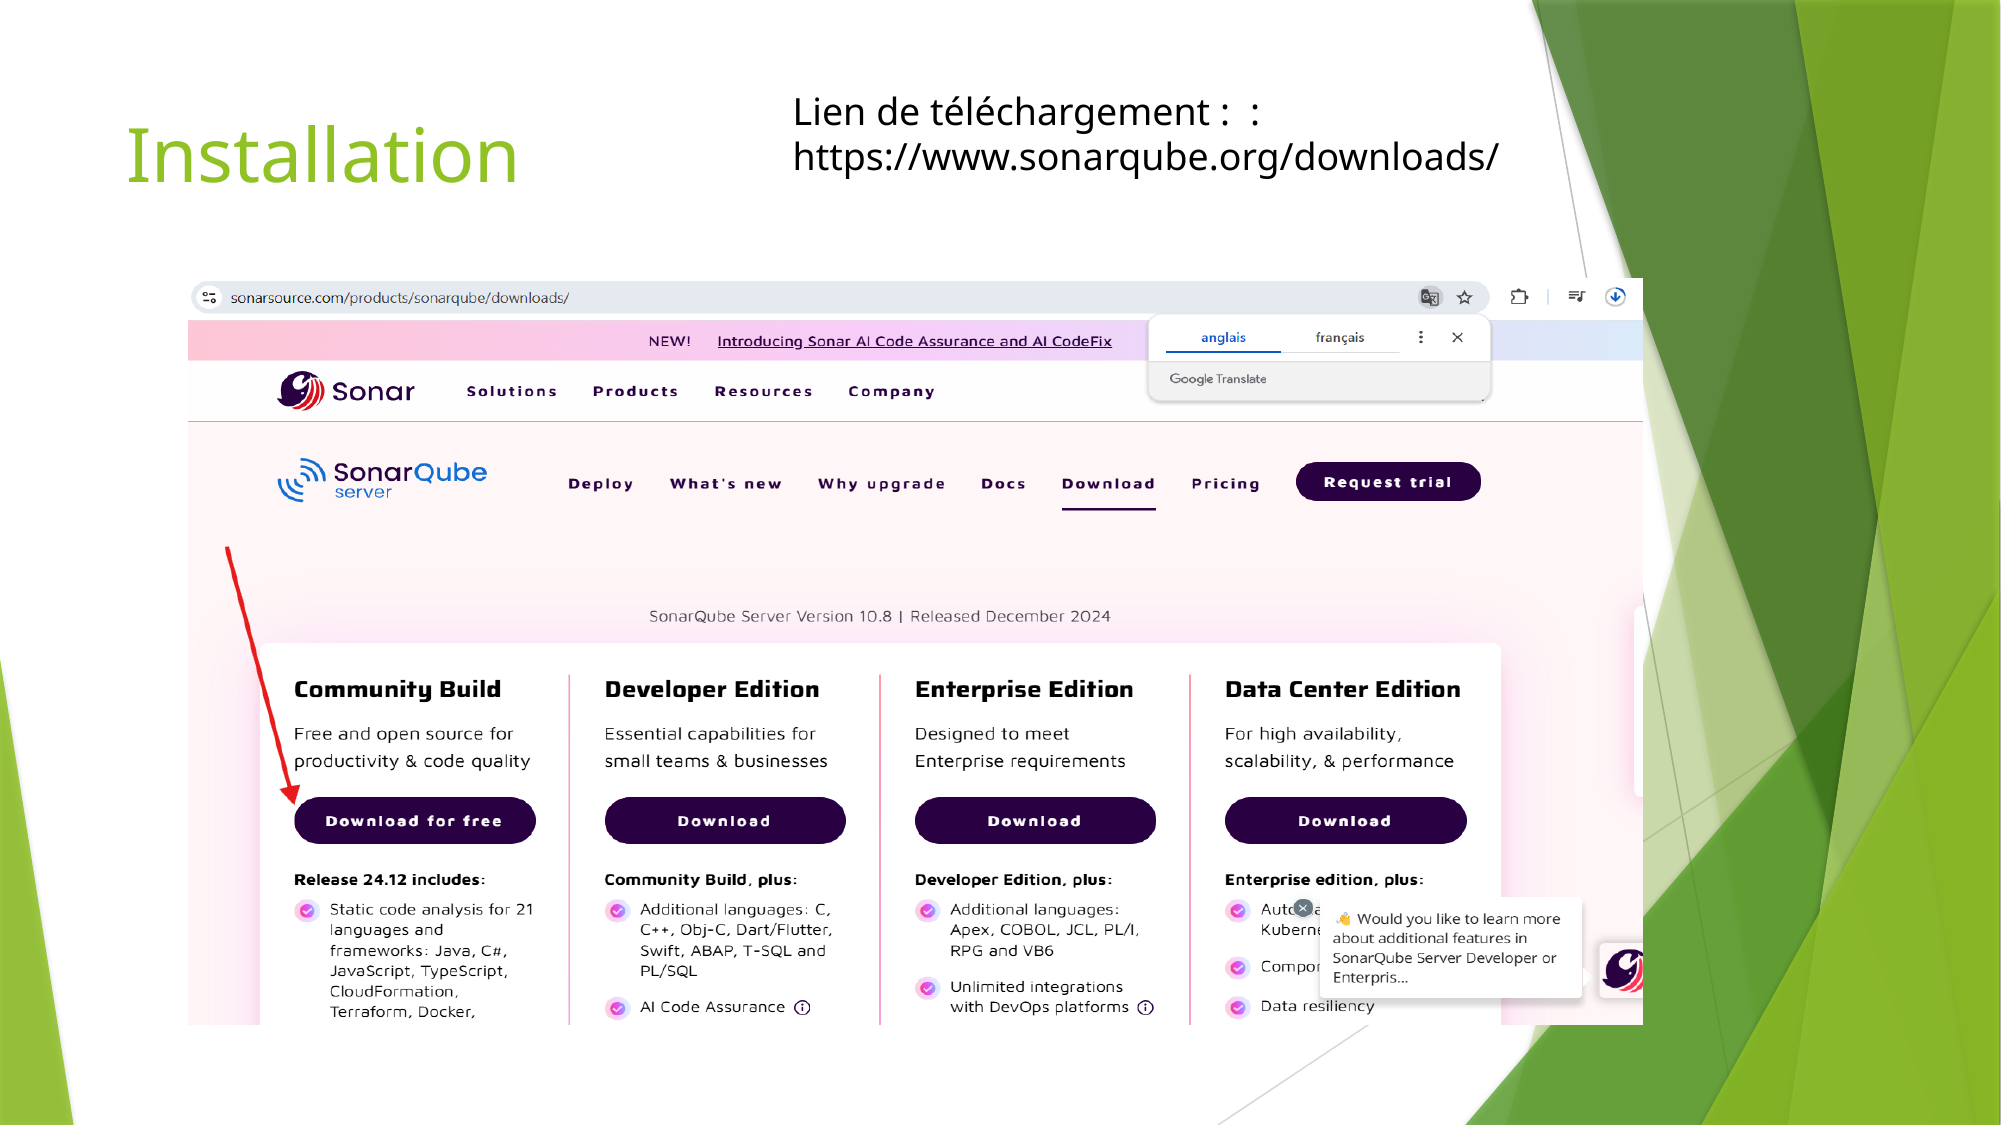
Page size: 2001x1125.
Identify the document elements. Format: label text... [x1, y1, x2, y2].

text_box Lien de téléchargement : : https://www.sonarqube.org/downloads/ [777, 80, 1834, 186]
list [187, 277, 1644, 1026]
title Installation [111, 99, 1522, 317]
